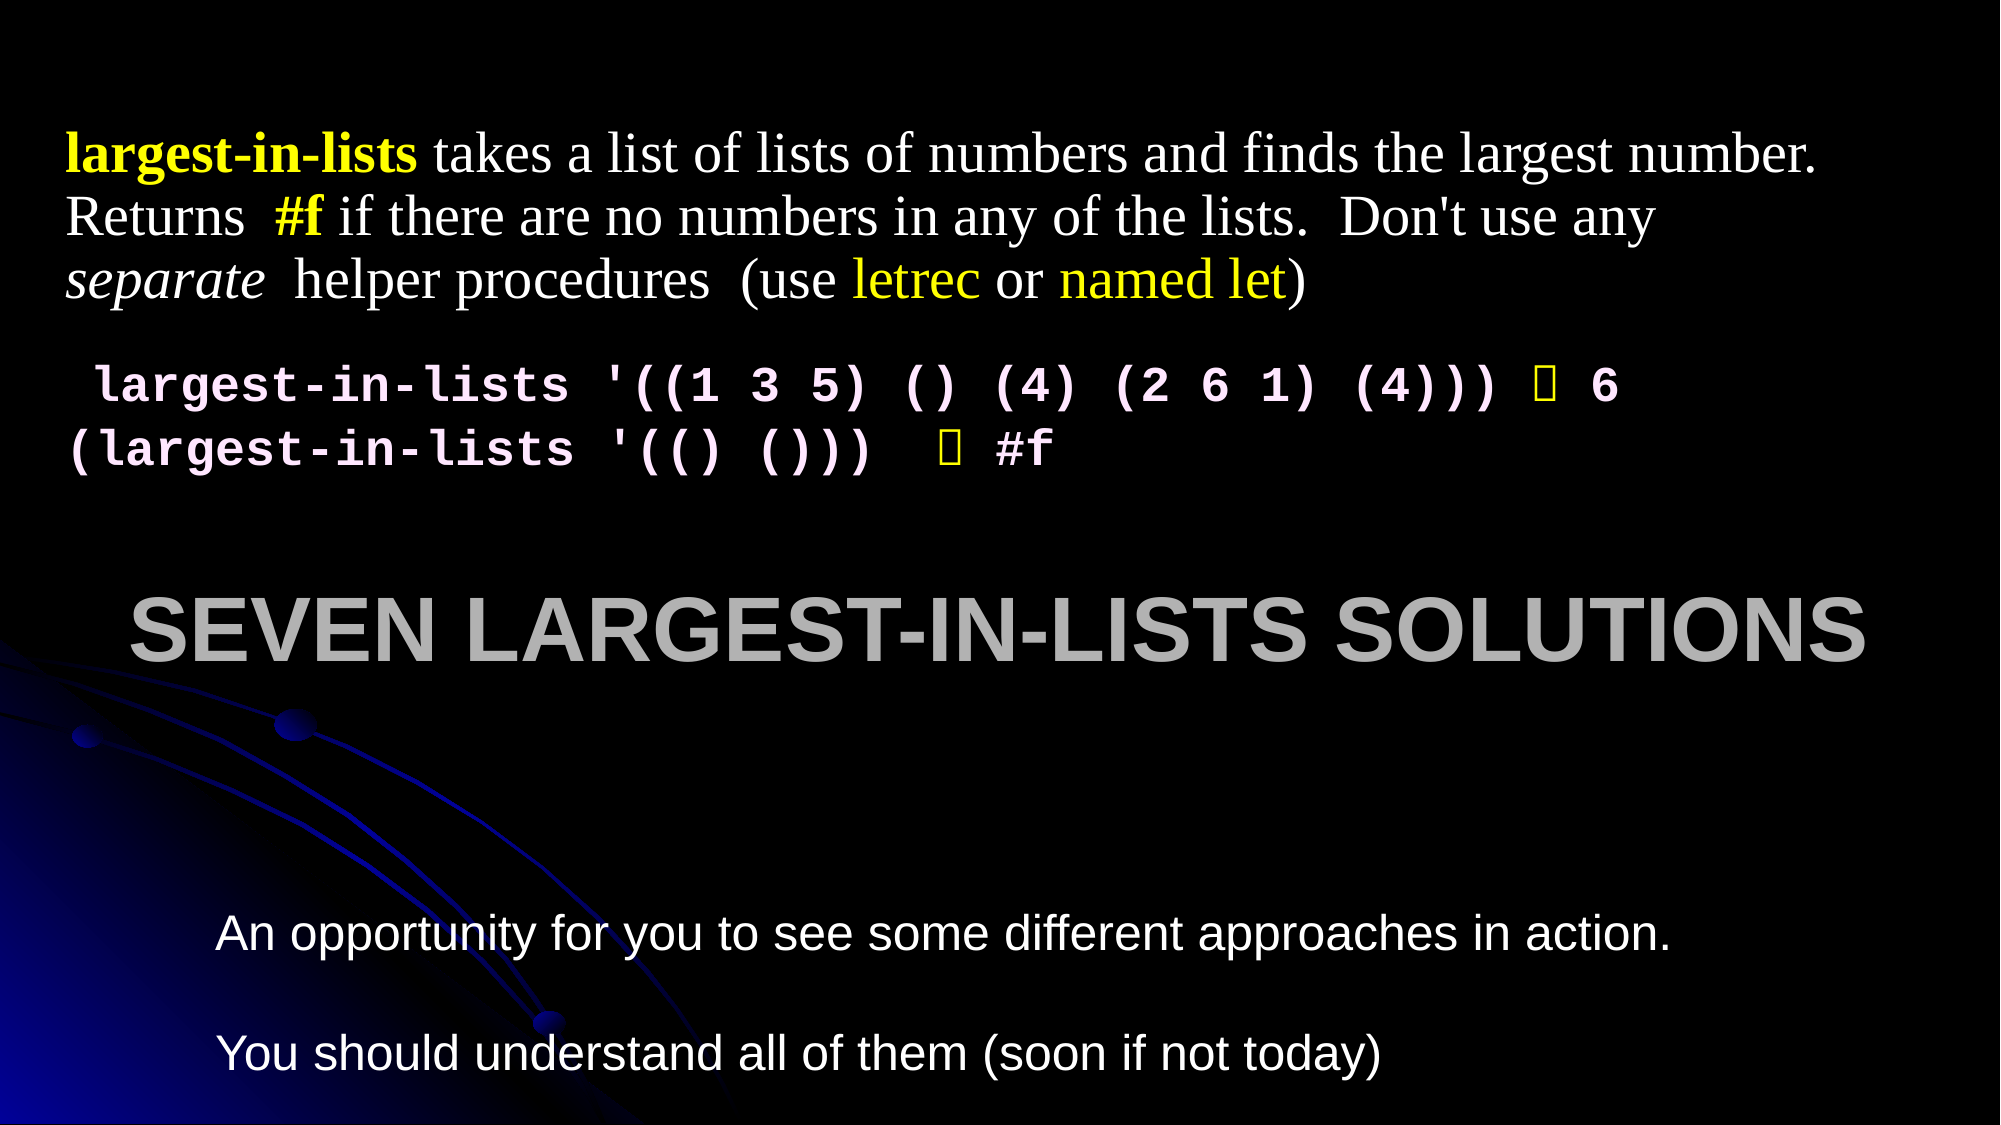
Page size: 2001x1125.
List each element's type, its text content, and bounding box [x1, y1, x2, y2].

list An opportunity for you to see some different approaches in action. You should understand all of them (soon if not today) [199, 841, 1701, 1088]
text_box largest-in-lists takes a list of lists of numbers and finds the largest number. Returns #f if there are no numbers in any of the lists. Don't use any separate helper procedures (use letrec or named let) largest-in-lists '((1 3 5) () (4) (2 6 1) (4)))  6 (largest-in-lists '(() ()))  #f [50, 24, 1888, 549]
title Seven Largest-in-lists solutions [87, 562, 1913, 787]
